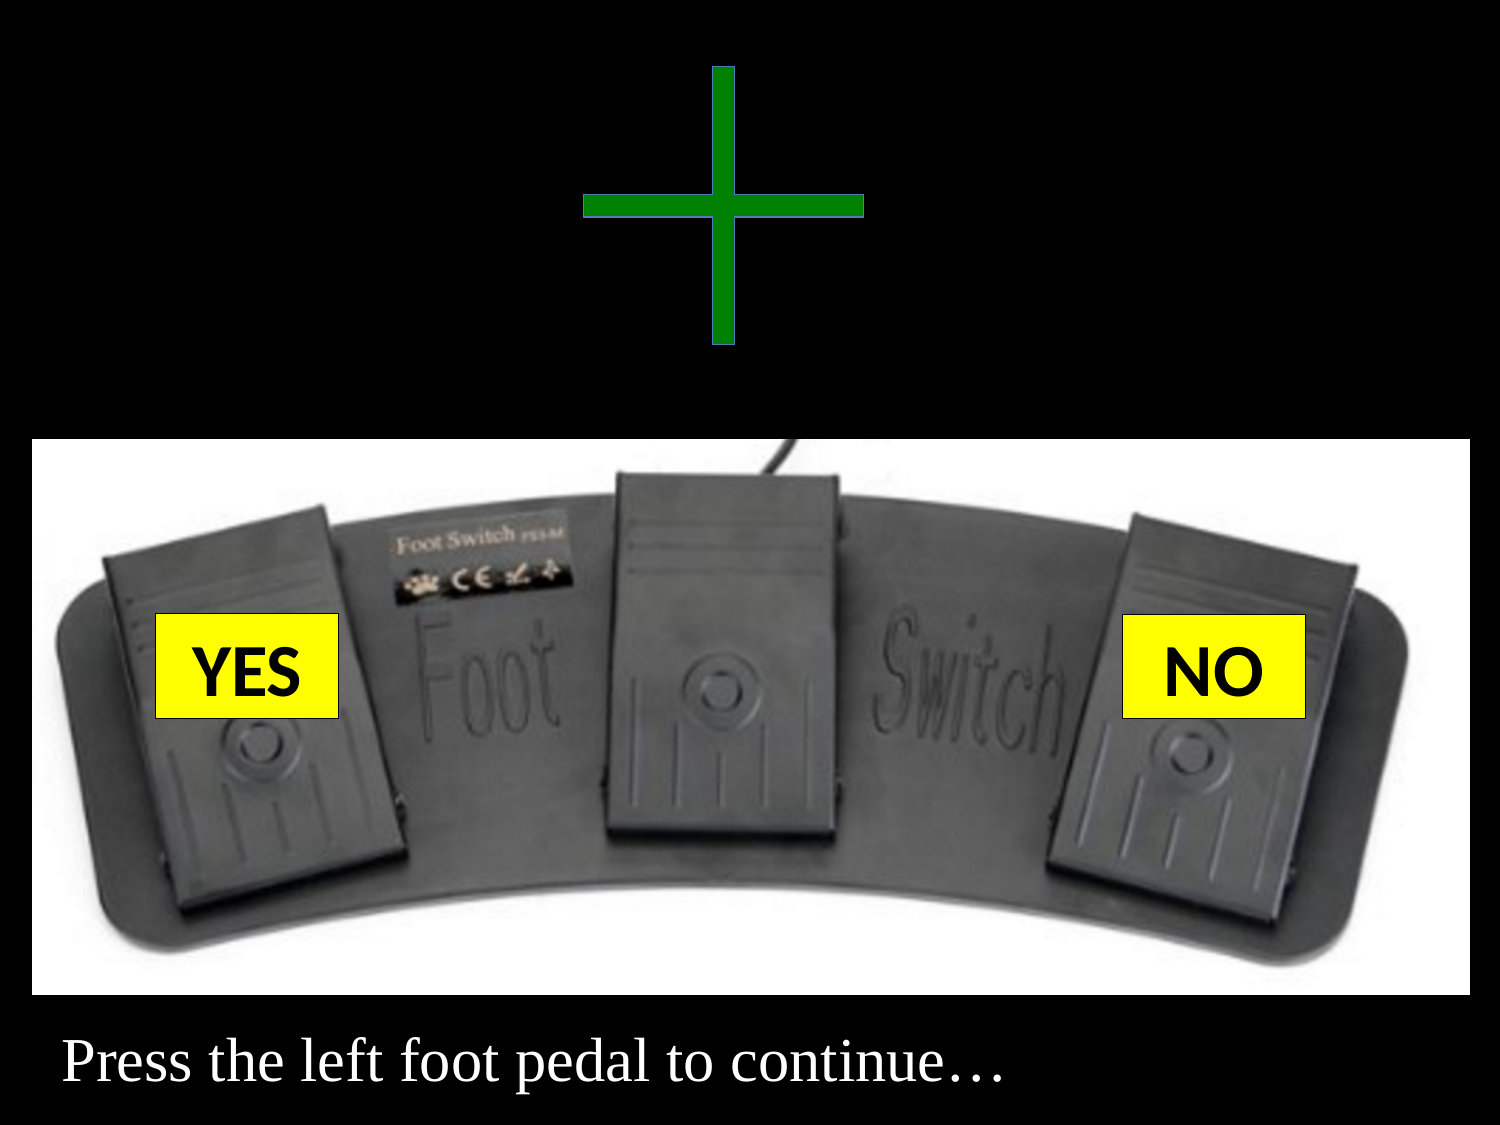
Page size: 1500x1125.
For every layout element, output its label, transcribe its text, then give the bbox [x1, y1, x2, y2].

text_box Press the left foot pedal to continue… [46, 1011, 1024, 1101]
text_box [583, 66, 864, 345]
picture [32, 438, 1470, 995]
